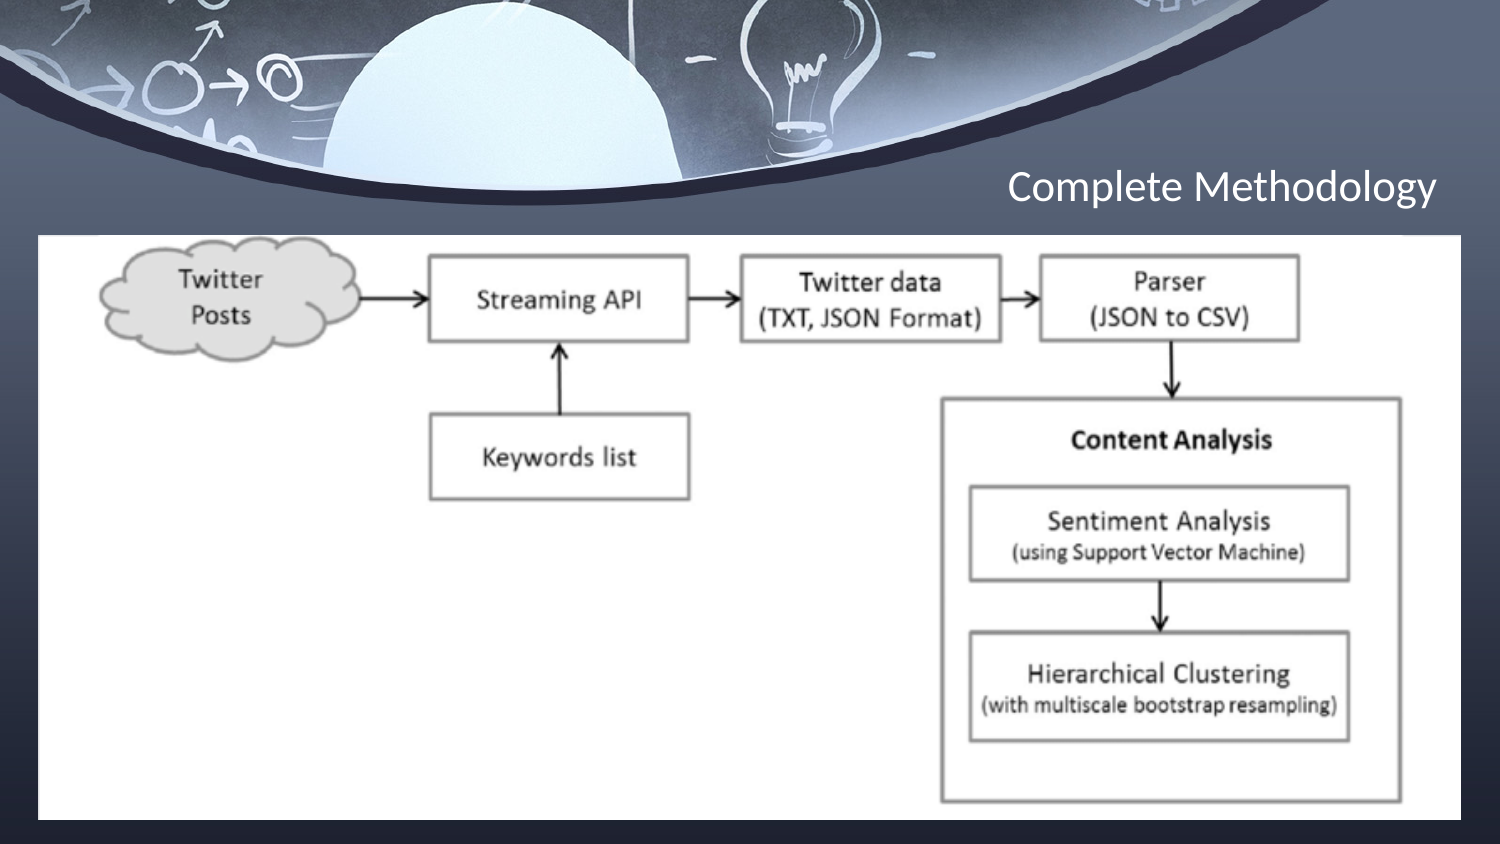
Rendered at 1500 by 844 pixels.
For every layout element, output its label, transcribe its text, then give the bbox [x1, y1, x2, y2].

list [37, 235, 1461, 820]
picture [0, 0, 1500, 844]
title Complete Methodology [38, 148, 1453, 218]
